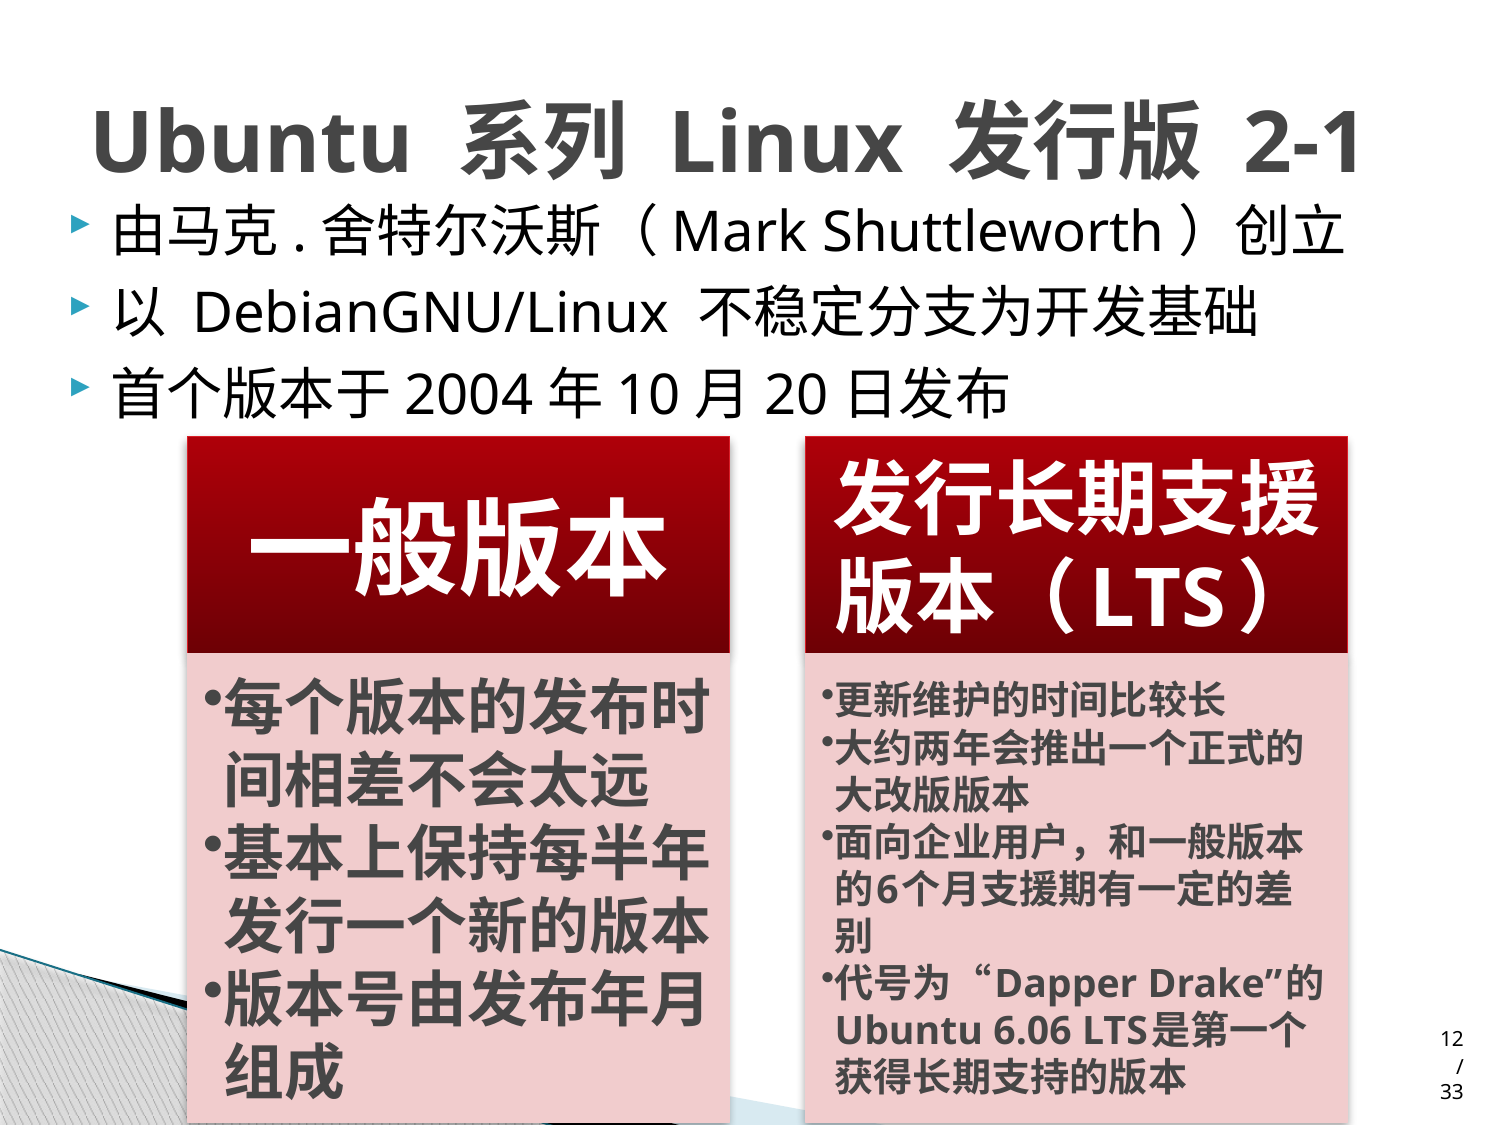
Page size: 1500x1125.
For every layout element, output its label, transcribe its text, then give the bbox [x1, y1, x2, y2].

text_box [187, 433, 1348, 1125]
list 由马克.舍特尔沃斯（Mark Shuttleworth）创立 以 DebianGNU/Linux 不稳定分支为开发基础 首个版本于2004年10月20日发布 [35, 187, 1386, 1021]
slide_number 12/33 [1418, 1051, 1479, 1112]
title Ubuntu 系列 Linux 发行版 2-1 [75, 45, 1425, 233]
